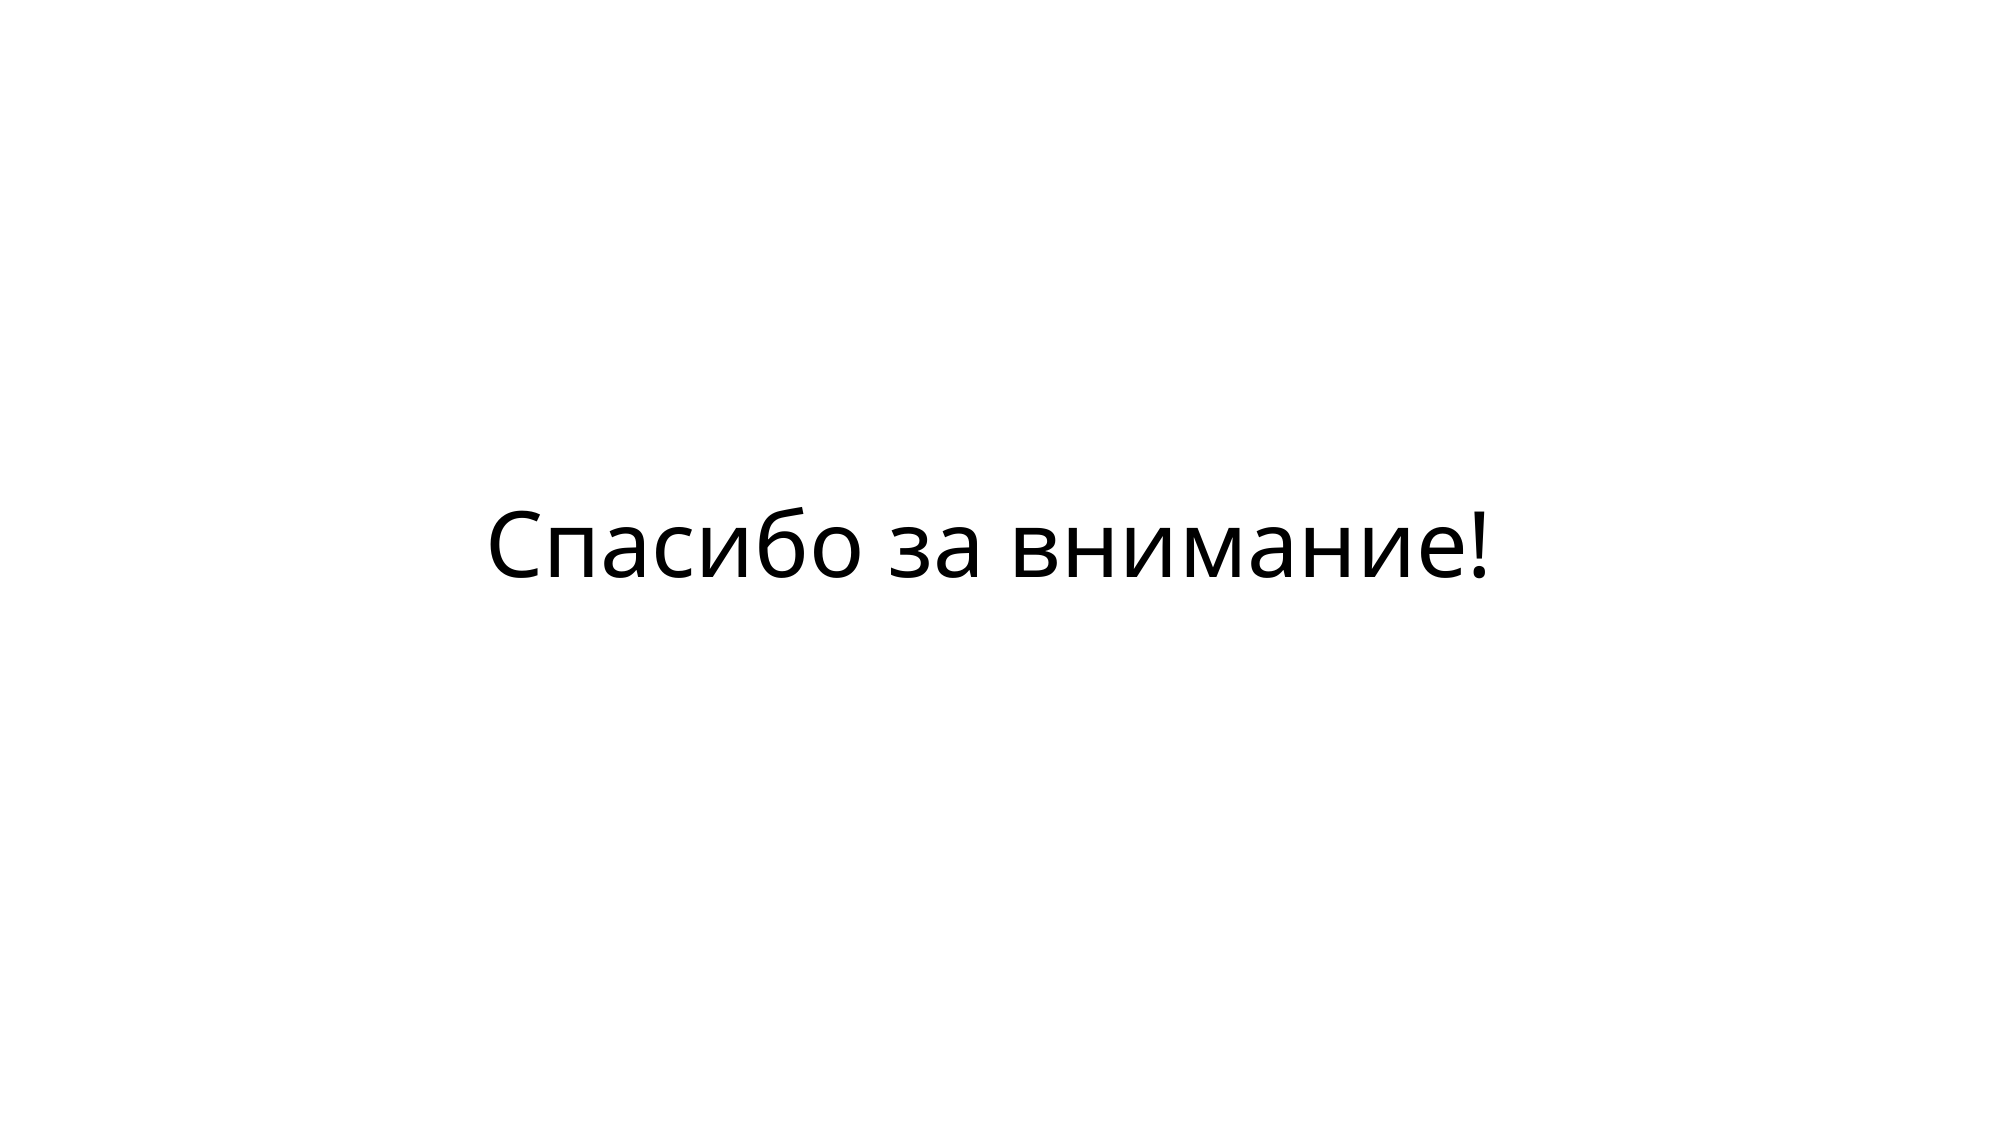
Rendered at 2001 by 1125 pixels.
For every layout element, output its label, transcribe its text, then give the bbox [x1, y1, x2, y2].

title Спасибо за внимание! [470, 439, 2000, 657]
